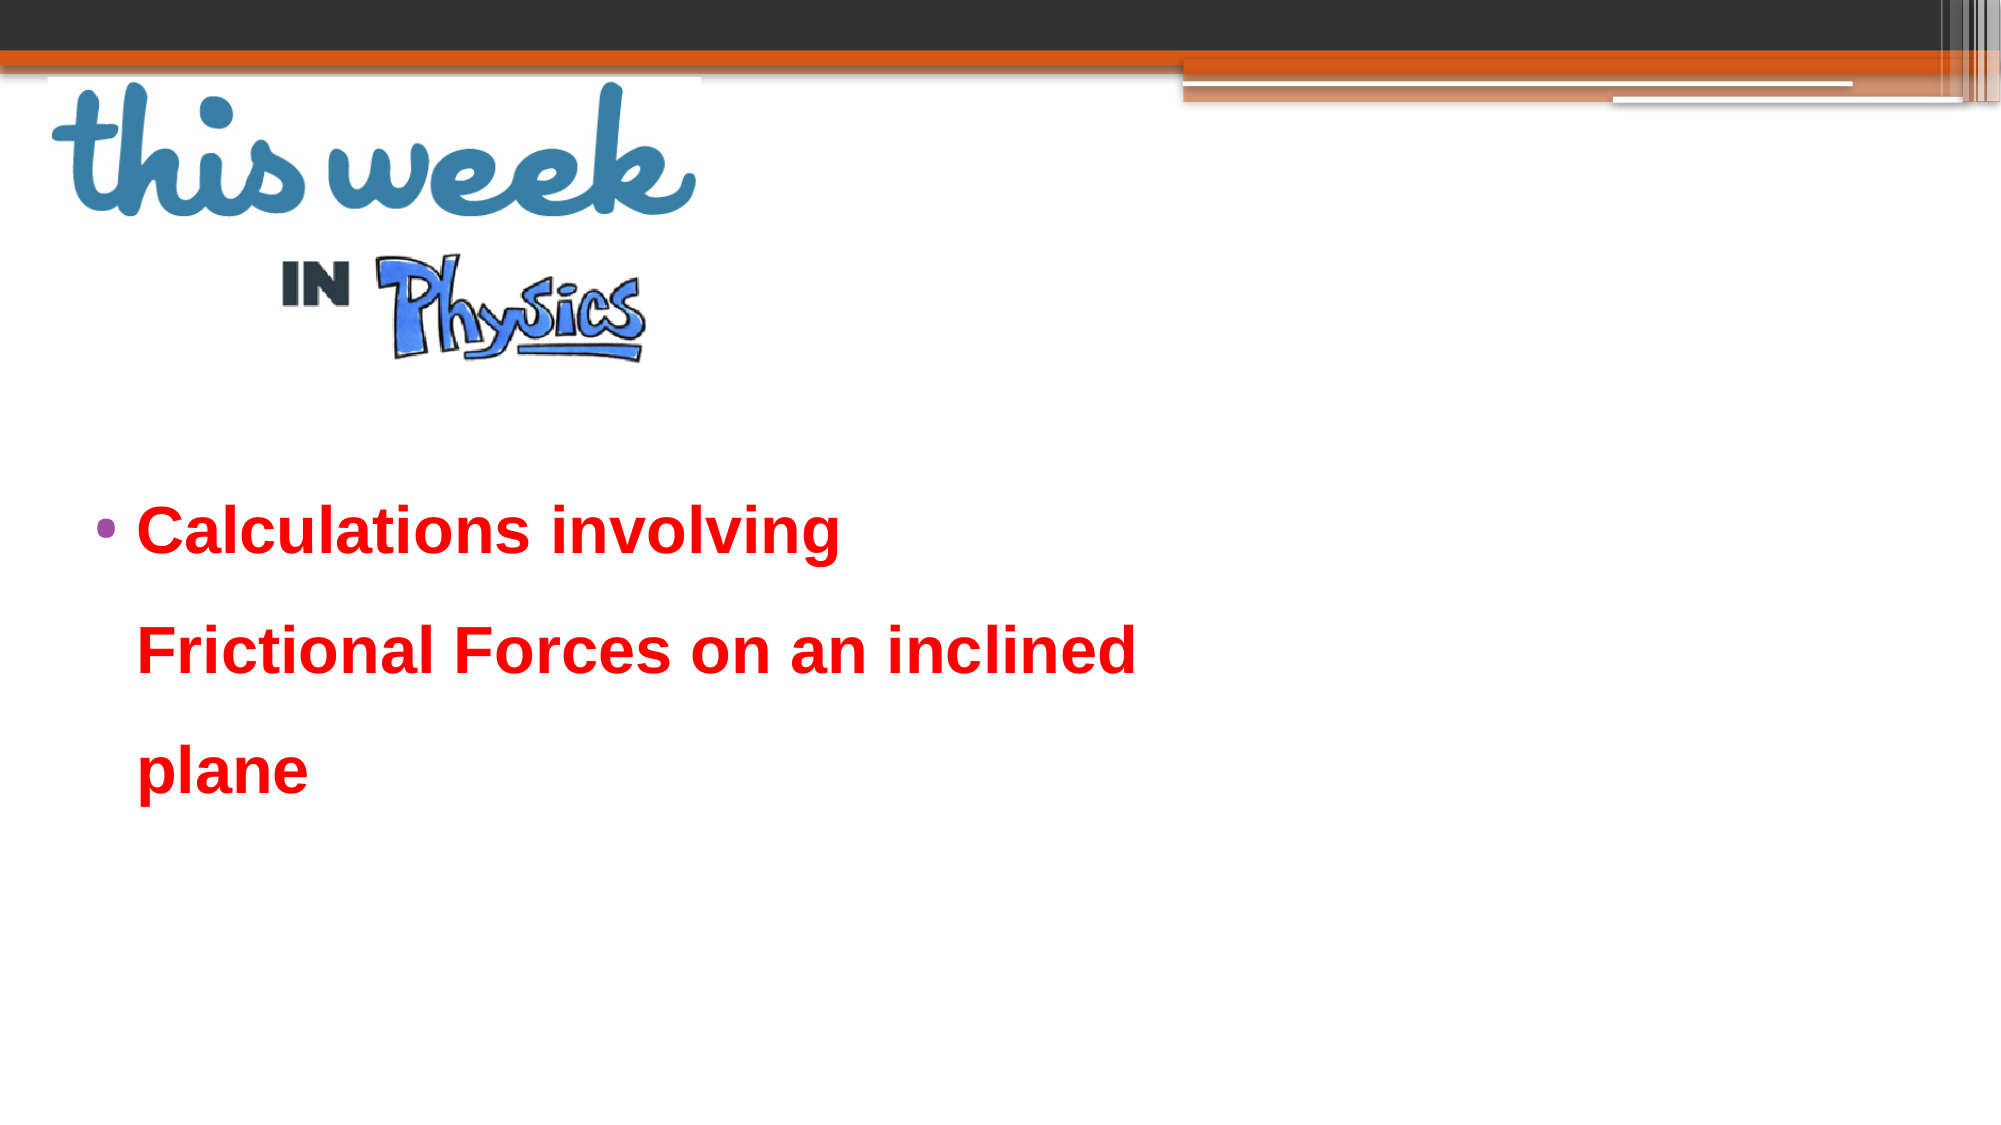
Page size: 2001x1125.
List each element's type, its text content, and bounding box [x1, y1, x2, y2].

list Calculations involving Frictional Forces on an inclined plane [61, 439, 1166, 940]
picture [47, 76, 702, 390]
